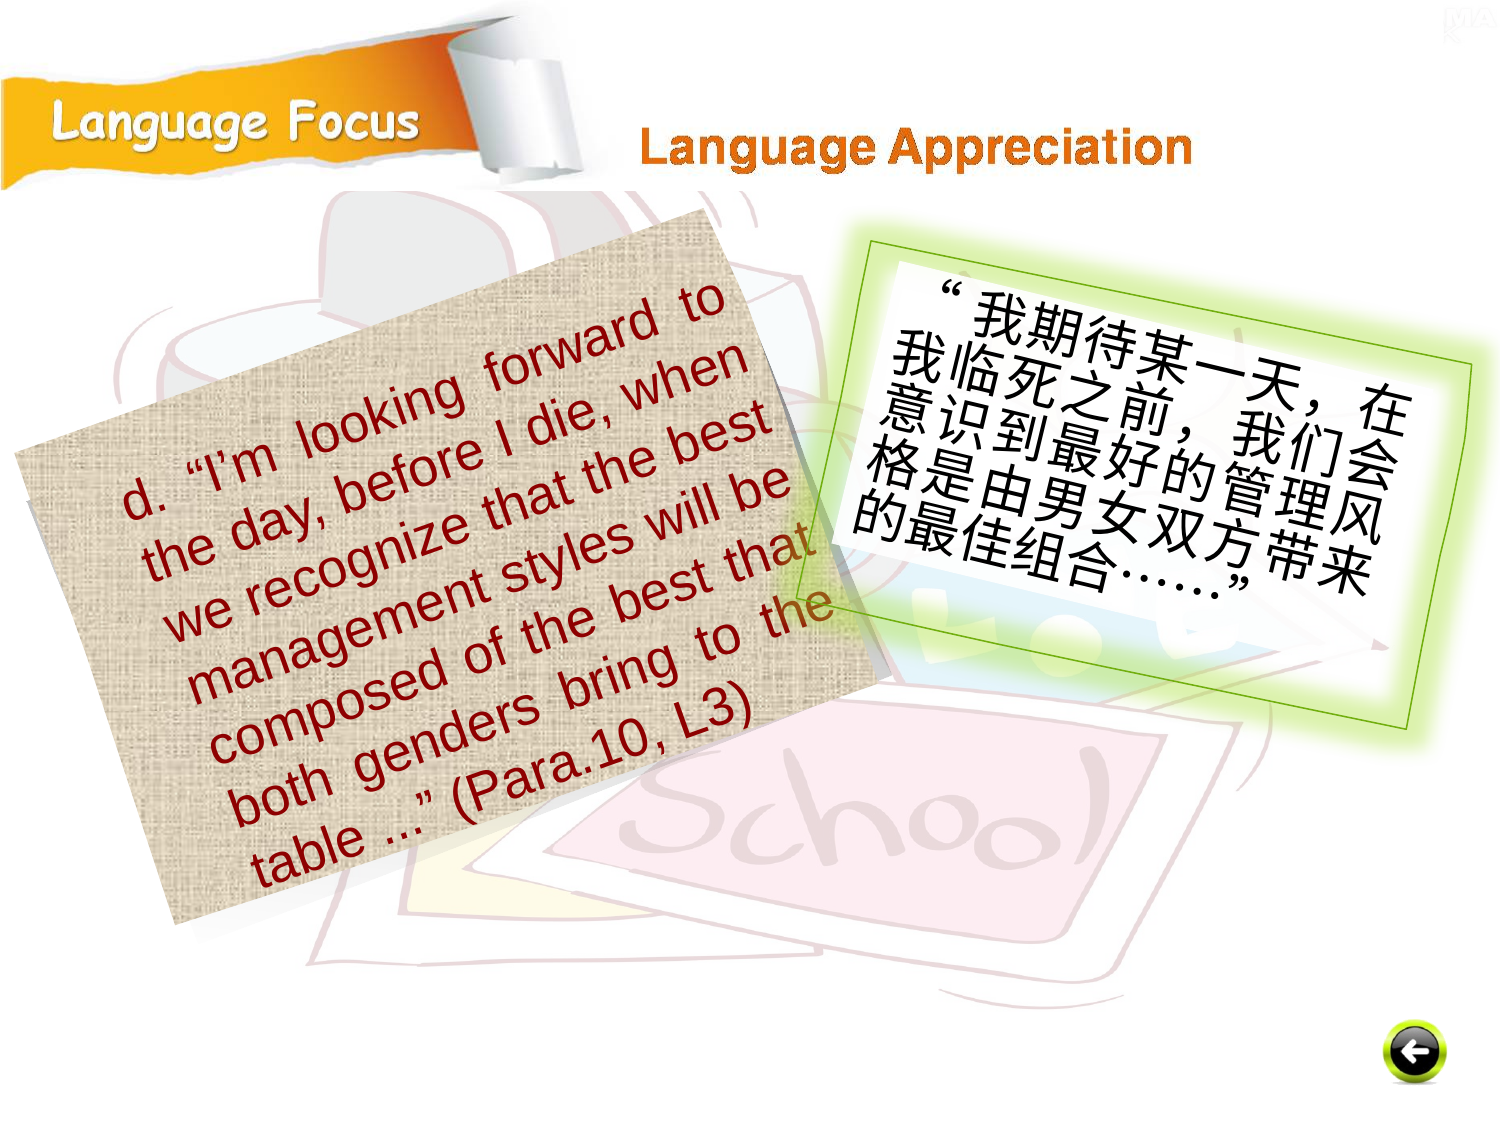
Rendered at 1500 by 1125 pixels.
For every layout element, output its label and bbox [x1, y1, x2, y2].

picture [14, 433, 68, 605]
picture [702, 289, 718, 298]
picture [304, 845, 320, 867]
picture [299, 841, 309, 849]
text_box [808, 274, 1455, 726]
picture [450, 207, 745, 298]
picture [0, 0, 1444, 192]
text_box [68, 298, 830, 841]
picture [1377, 1013, 1450, 1090]
picture [147, 841, 431, 926]
